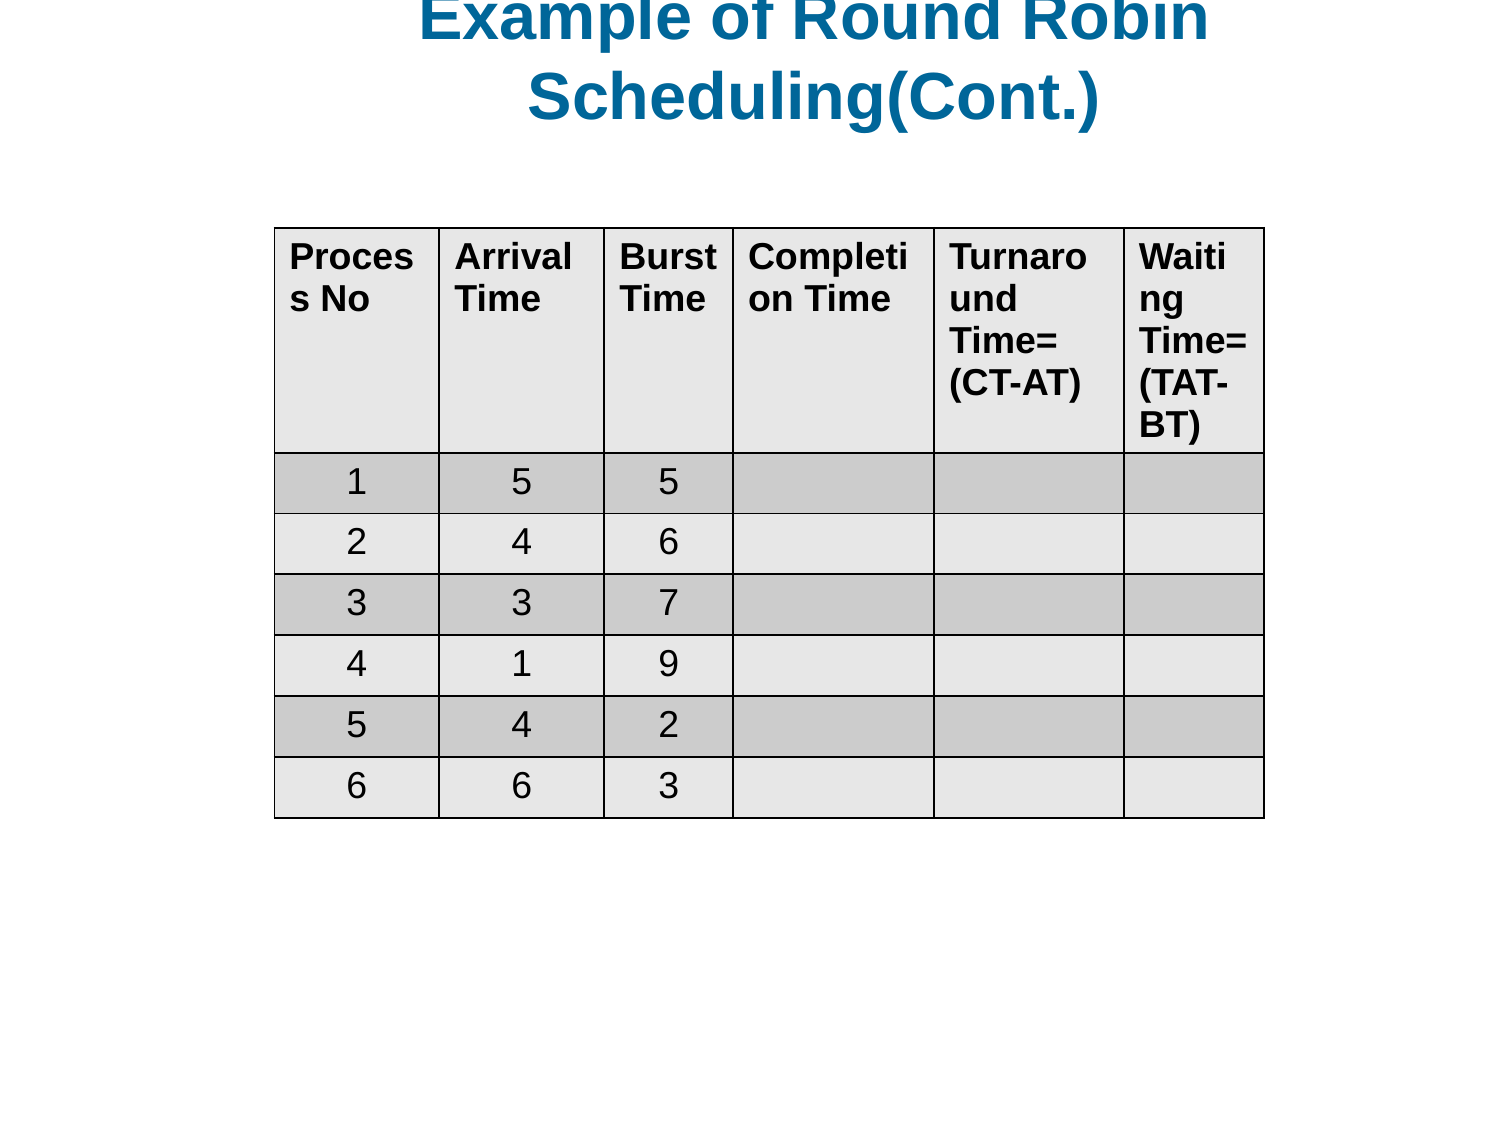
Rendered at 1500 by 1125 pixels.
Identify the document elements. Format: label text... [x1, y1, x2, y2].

title Example of Round Robin Scheduling(Cont.) [161, 45, 1469, 141]
table_cell 5 [605, 454, 732, 513]
table_cell [734, 636, 933, 695]
table_cell 4 [440, 697, 603, 756]
table_header Completion Time [734, 229, 933, 452]
table_cell [734, 575, 933, 634]
table_cell 2 [605, 697, 732, 756]
table_header Process No [275, 229, 438, 452]
table_cell 3 [605, 758, 732, 817]
table_cell [935, 636, 1123, 695]
table_cell 5 [440, 454, 603, 513]
table_cell [1125, 697, 1263, 756]
table_cell [734, 454, 933, 513]
table_cell [935, 514, 1123, 573]
table_cell 9 [605, 636, 732, 695]
table_cell [935, 575, 1123, 634]
table_cell 3 [440, 575, 603, 634]
table_cell 1 [275, 454, 438, 513]
table_cell 6 [275, 758, 438, 817]
table_header Arrival Time [440, 229, 603, 452]
table_cell [935, 758, 1123, 817]
table_cell [1125, 514, 1263, 573]
table_cell 4 [275, 636, 438, 695]
table_cell [734, 697, 933, 756]
table_cell 6 [440, 758, 603, 817]
table_cell [1125, 636, 1263, 695]
table_cell 7 [605, 575, 732, 634]
table_header Turnaround Time= (CT-AT) [935, 229, 1123, 452]
table_cell 5 [275, 697, 438, 756]
table_header Burst Time [605, 229, 732, 452]
table_cell 3 [275, 575, 438, 634]
table_cell [734, 514, 933, 573]
table_cell [1125, 454, 1263, 513]
list [118, 430, 1469, 1125]
table_cell 2 [275, 514, 438, 573]
table_cell 1 [440, 636, 603, 695]
table_cell [1125, 575, 1263, 634]
table_cell [734, 758, 933, 817]
table_cell 6 [605, 514, 732, 573]
table_header Waiting Time=(TAT-BT) [1125, 229, 1263, 452]
table_cell [935, 454, 1123, 513]
table_cell 4 [440, 514, 603, 573]
table_cell [1125, 758, 1263, 817]
table_cell [935, 697, 1123, 756]
